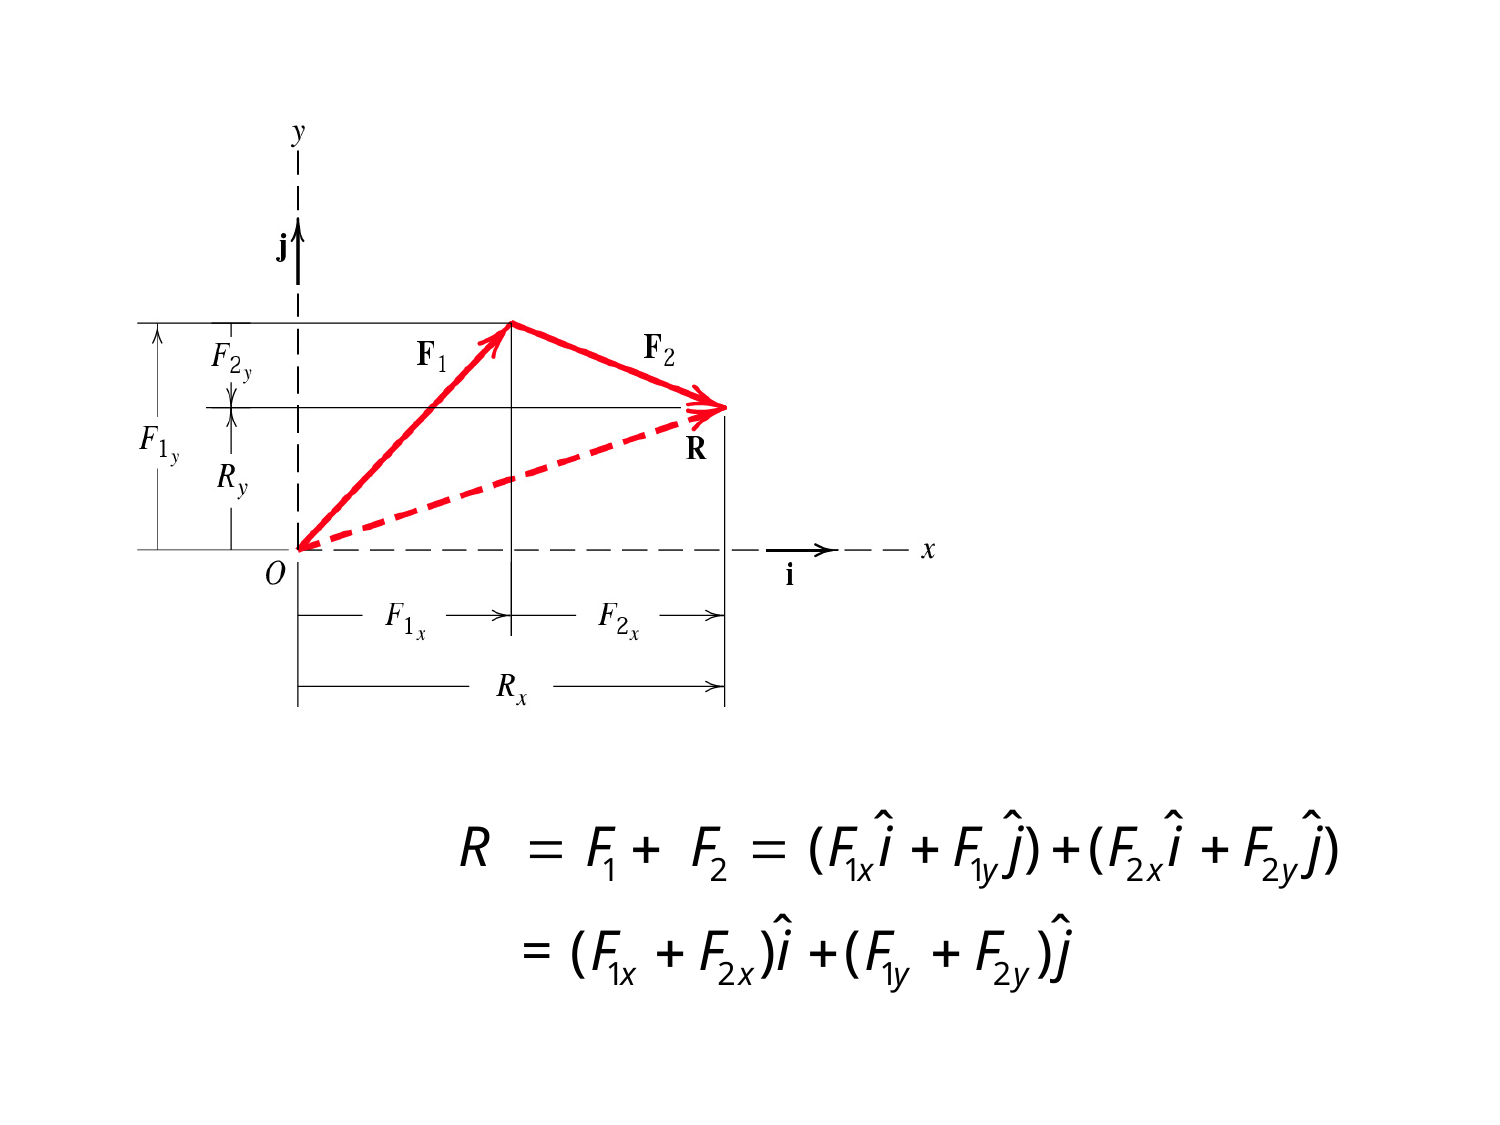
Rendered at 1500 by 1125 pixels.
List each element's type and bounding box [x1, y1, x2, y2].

text_box [449, 799, 1349, 1006]
picture [137, 112, 936, 713]
